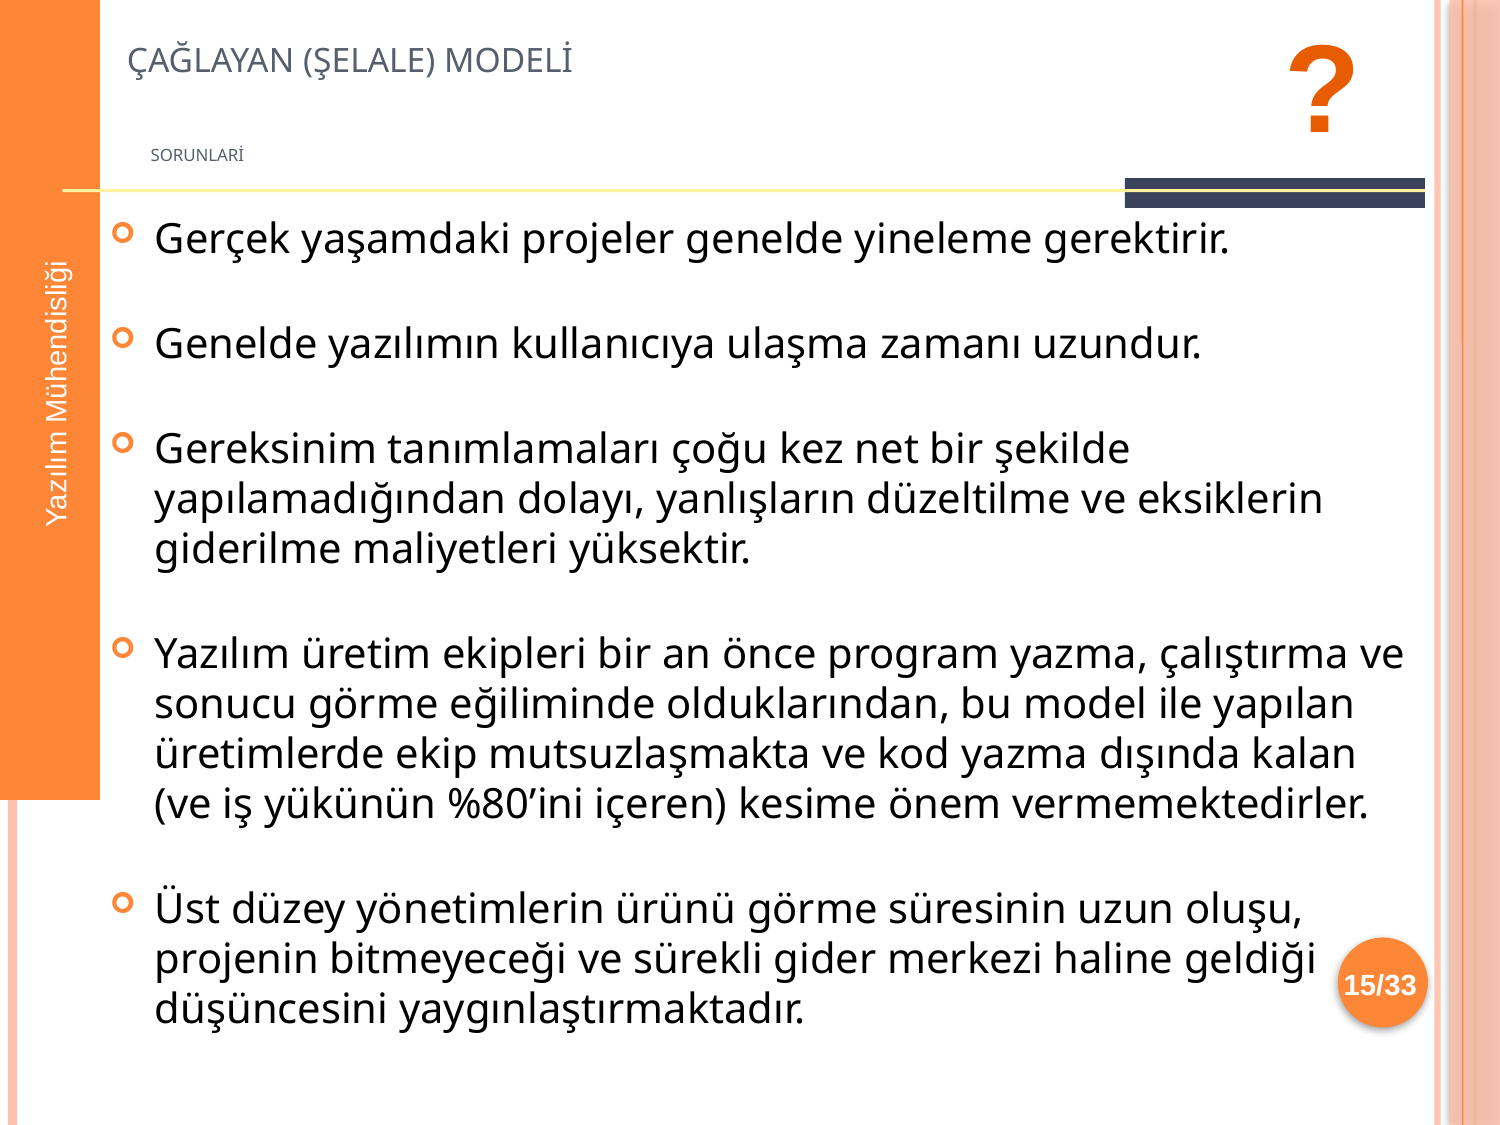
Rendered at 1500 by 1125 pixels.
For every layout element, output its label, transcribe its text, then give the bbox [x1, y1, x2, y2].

title Sorunlari [135, 137, 1291, 173]
slide_number 15/33 [1319, 940, 1441, 1027]
text_box ? [1269, 0, 1400, 165]
list Gerçek yaşamdaki projeler genelde yineleme gerektirir. Genelde yazılımın kullanıcıya ulaşma zamanı uzundur. Gereksinim tanımlamaları çoğu kez net bir şekilde yapılamadığından dolayı, yanlışların düzeltilme ve eksiklerin giderilme maliyetleri yüksektir. Yazılım üretim ekipleri bir an önce program yazma, çalıştırma ve sonucu görme eğiliminde olduklarından, bu model ile yapılan üretimlerde ekip mutsuzlaşmakta ve kod yazma dışında kalan (ve iş yükünün %80’ini içeren) kesime önem vermemektedirler. Üst düzey yönetimlerin ürünü görme süresinin uzun oluşu, projenin bitmeyeceği ve sürekli gider merkezi haline geldiği düşüncesini yaygınlaştırmaktadır. [95, 204, 1442, 1043]
text_box Çağlayan (Şelale) Modeli [112, 30, 1267, 86]
slide_number Yazılım Mühendisliği [23, 246, 87, 577]
